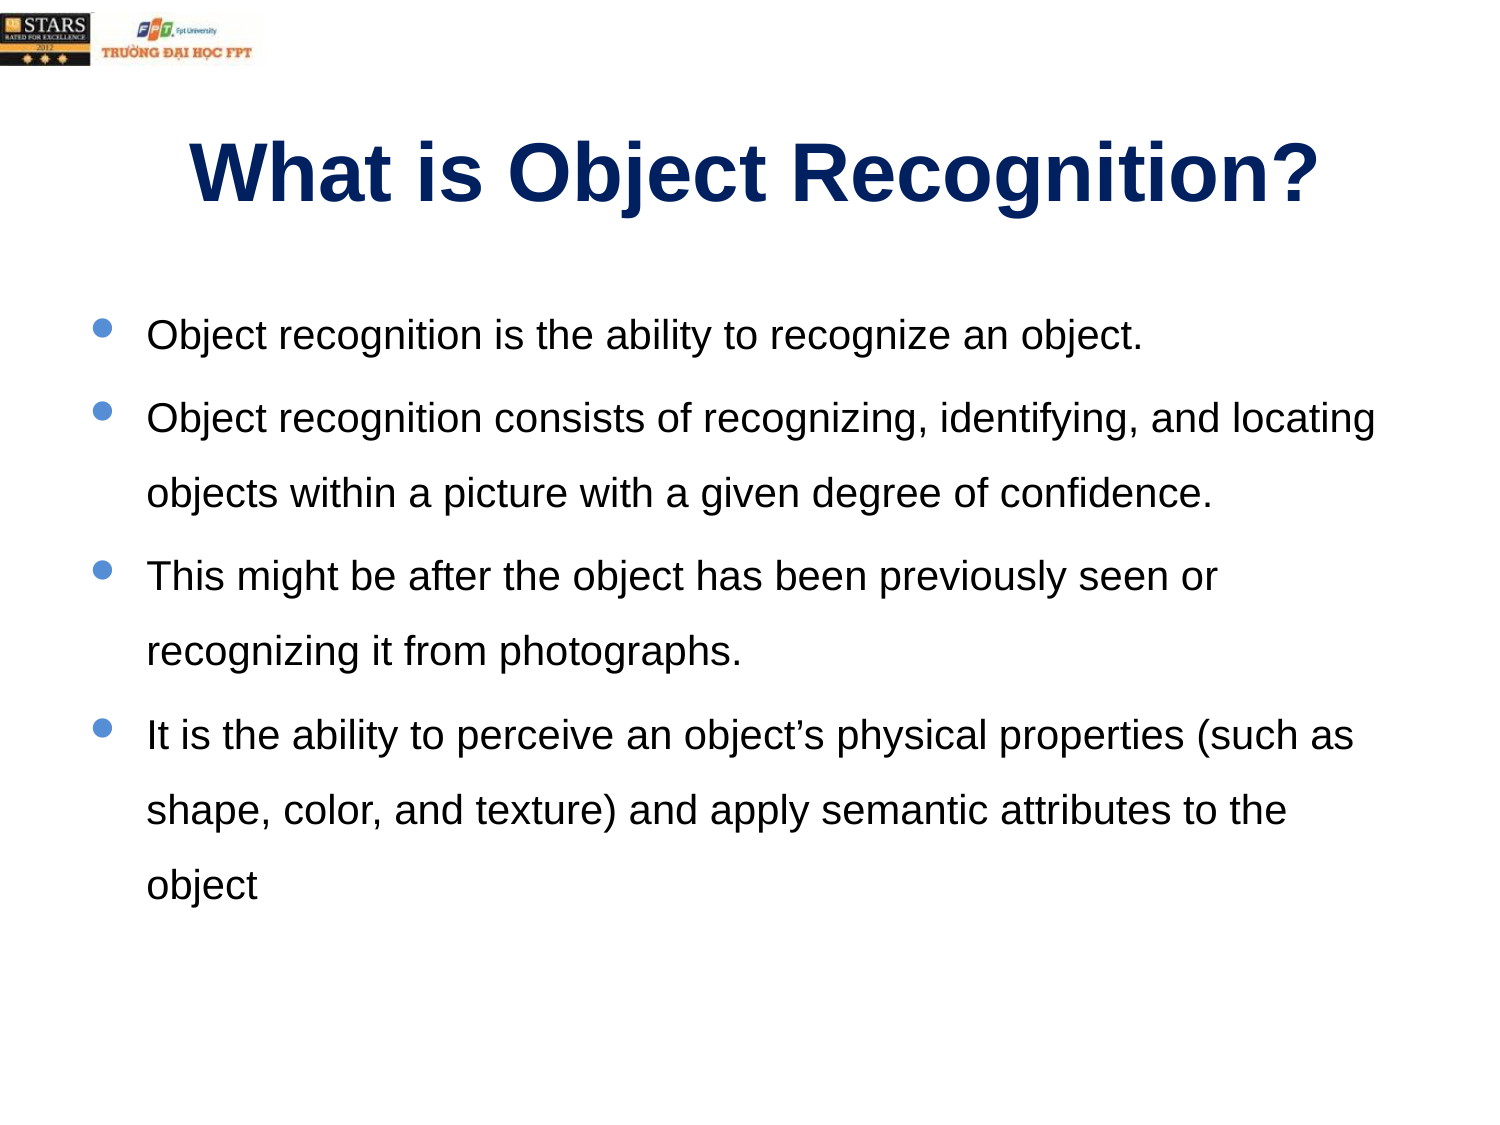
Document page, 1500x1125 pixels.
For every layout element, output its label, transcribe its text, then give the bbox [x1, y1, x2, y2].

title What is Object Recognition? [80, 97, 1431, 240]
picture [0, 12, 263, 66]
list Object recognition is the ability to recognize an object. Object recognition consists of recognizing, identifying, and locating objects within a picture with a given degree of confidence. This might be after the object has been previously seen or recognizing it from photographs. It is the ability to perceive an object’s physical properties (such as shape, color, and texture) and apply semantic attributes to the object [75, 275, 1425, 1043]
